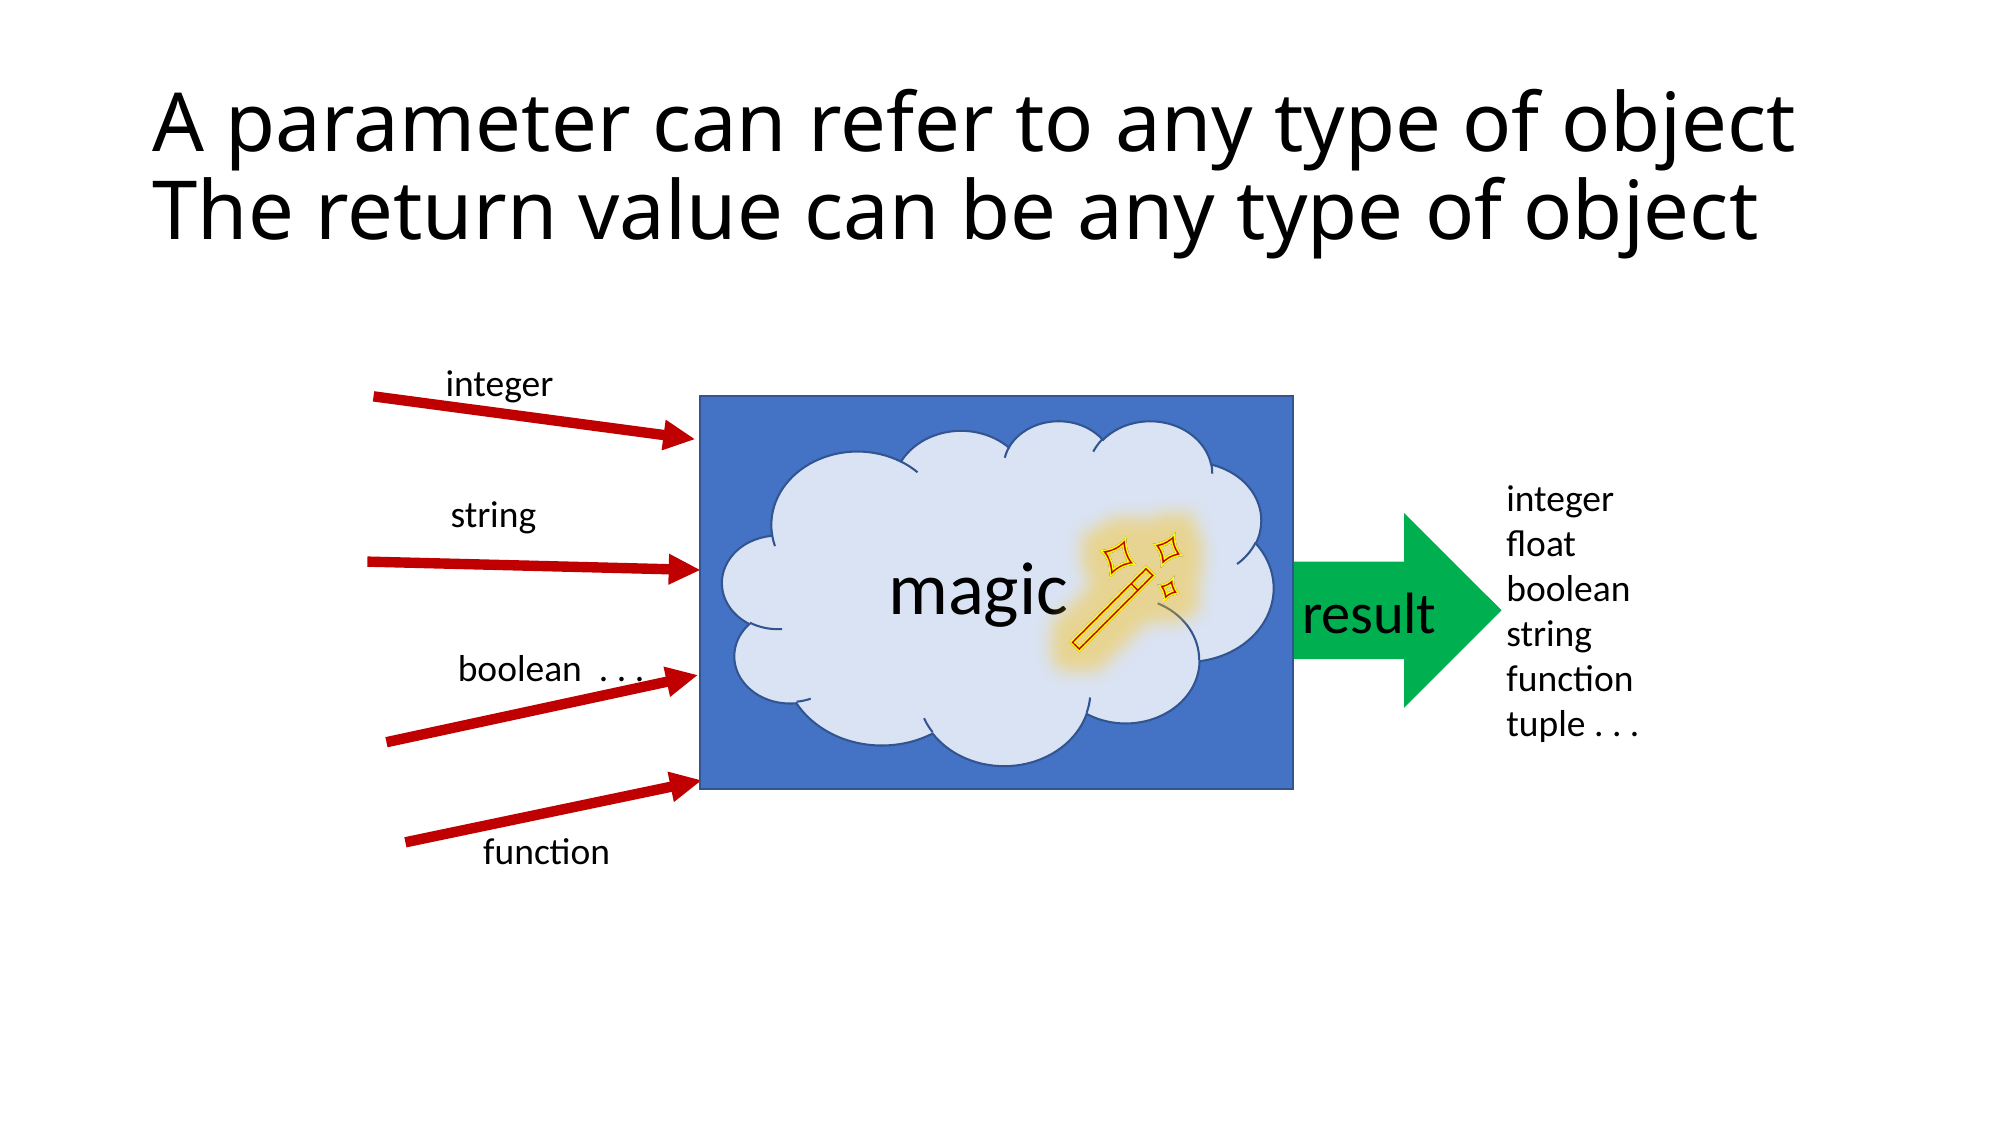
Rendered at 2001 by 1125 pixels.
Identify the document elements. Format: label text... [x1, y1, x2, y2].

picture [1051, 516, 1202, 667]
text_box [699, 395, 1294, 790]
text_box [367, 561, 700, 570]
text_box boolean . . . [443, 636, 669, 675]
text_box magic [720, 420, 1275, 768]
title A parameter can refer to any type of object The return value can be any type of object [137, 59, 1863, 278]
text_box integer float boolean string function tuple . . . [1491, 466, 1684, 752]
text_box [405, 780, 702, 843]
text_box result [1294, 510, 1491, 711]
text_box function [468, 843, 626, 880]
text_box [386, 675, 698, 743]
text_box integer [430, 351, 569, 396]
text_box string [435, 482, 552, 543]
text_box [373, 396, 695, 440]
